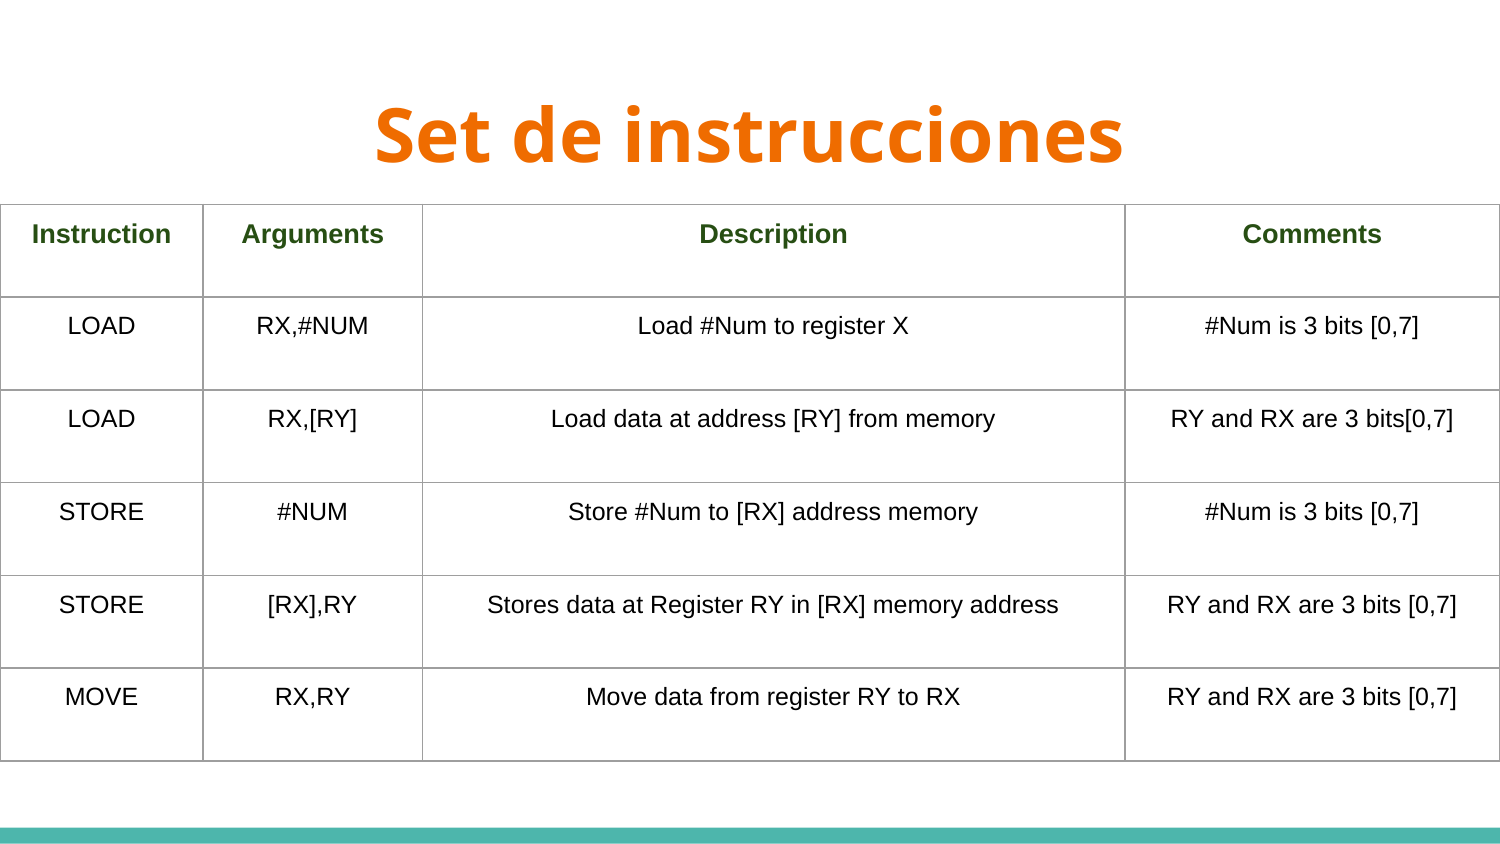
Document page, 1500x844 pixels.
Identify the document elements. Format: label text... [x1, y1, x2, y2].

table_header Instruction [1, 205, 202, 296]
title Set de instrucciones [51, 72, 1449, 189]
table_cell Store #Num to [RX] address memory [423, 483, 1124, 575]
table_cell #NUM [204, 483, 422, 575]
table_cell Move data from register RY to RX [423, 669, 1124, 760]
table_cell RX,RY [204, 669, 422, 760]
table_header Arguments [204, 205, 422, 296]
table_cell RY and RX are 3 bits [0,7] [1126, 576, 1499, 667]
table_cell STORE [1, 576, 202, 667]
table_header Description [423, 205, 1124, 296]
table_cell [RX],RY [204, 576, 422, 667]
table_cell RX,[RY] [204, 391, 422, 482]
table_cell Load data at address [RY] from memory [423, 391, 1124, 482]
table_cell #Num is 3 bits [0,7] [1126, 298, 1499, 389]
table_cell LOAD [1, 298, 202, 389]
table_cell #Num is 3 bits [0,7] [1126, 483, 1499, 575]
table_cell RY and RX are 3 bits[0,7] [1126, 391, 1499, 482]
table_cell STORE [1, 483, 202, 575]
table_cell MOVE [1, 669, 202, 760]
table_cell RX,#NUM [204, 298, 422, 389]
table_cell Load #Num to register X [423, 298, 1124, 389]
table_header Comments [1126, 205, 1499, 296]
table_cell Stores data at Register RY in [RX] memory address [423, 576, 1124, 667]
table_cell LOAD [1, 391, 202, 482]
table_cell RY and RX are 3 bits [0,7] [1126, 669, 1499, 760]
